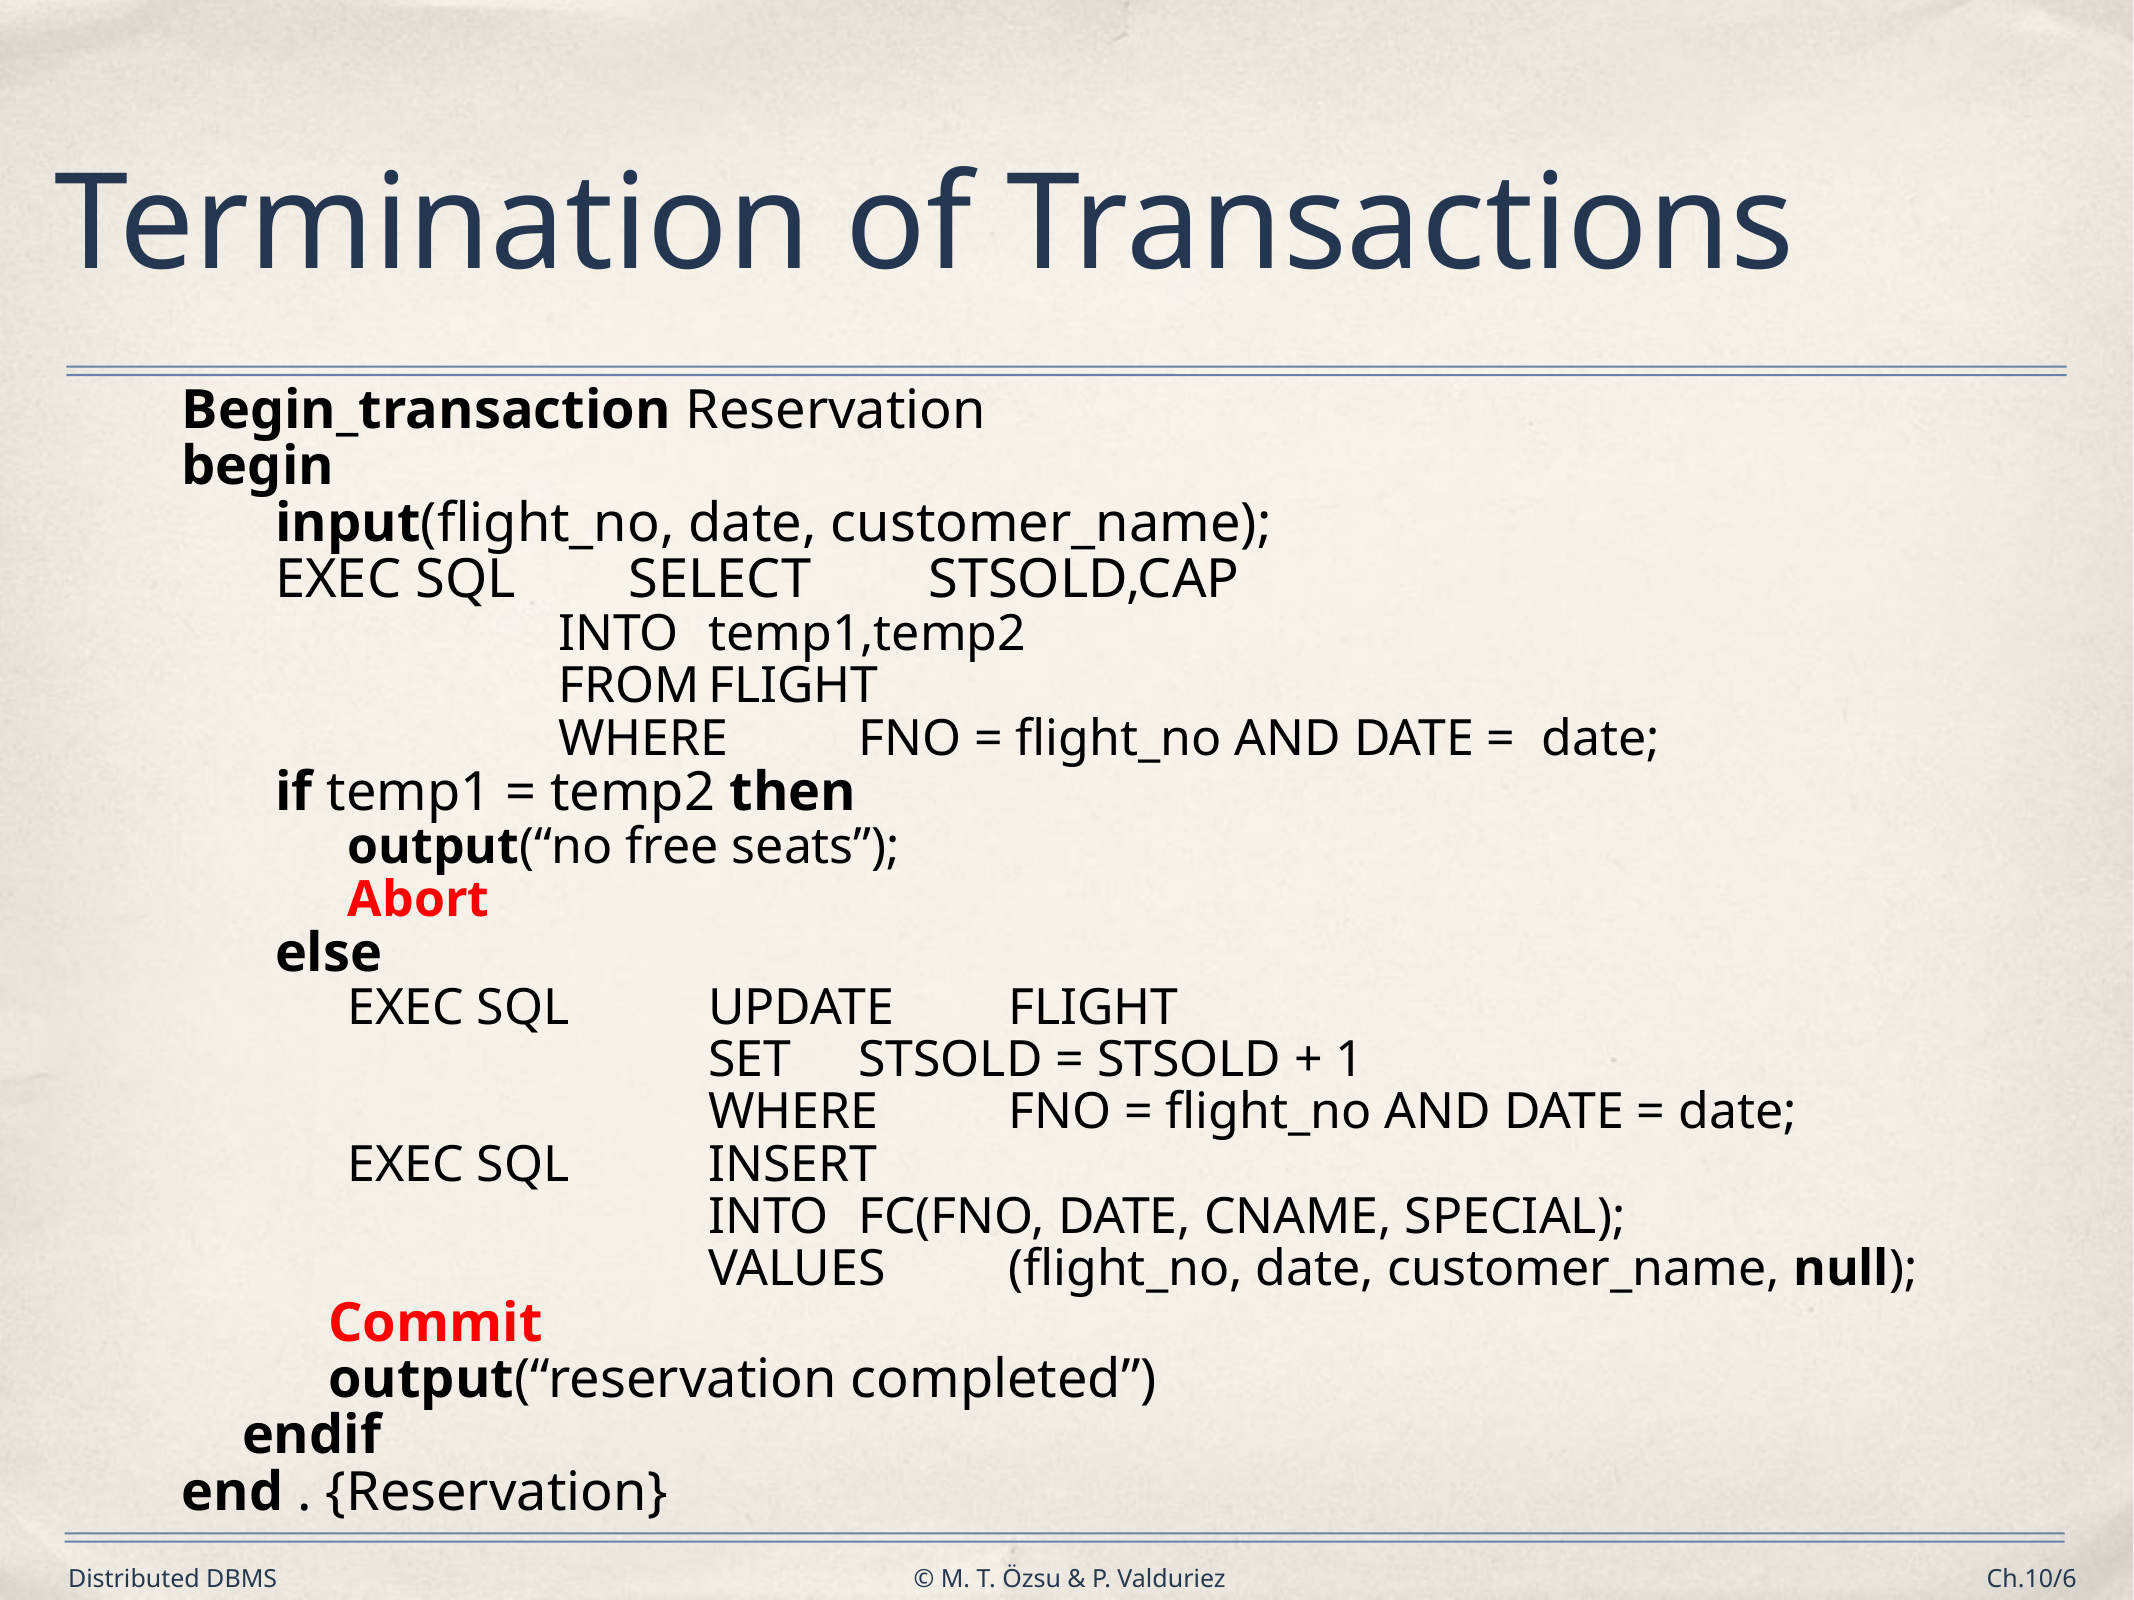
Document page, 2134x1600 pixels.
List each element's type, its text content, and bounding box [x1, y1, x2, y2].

title Termination of Transactions [46, 177, 2111, 273]
picture [0, 0, 2134, 1600]
list Begin_transaction Reservation begin input(flight_no, date, customer_name); EXEC SQL SELECT STSOLD,CAP INTO temp1,temp2 FROM FLIGHT WHERE FNO = flight_no AND DATE = date; if temp1 = temp2 then output(“no free seats”); Abort else EXEC SQL UPDATE FLIGHT SET STSOLD = STSOLD + 1 WHERE FNO = flight_no AND DATE = date; EXEC SQL INSERT INTO FC(FNO, DATE, CNAME, SPECIAL); VALUES (flight_no, date, customer_name, null); Commit output(“reservation completed”) endif end . {Reservation} [173, 374, 2045, 1522]
